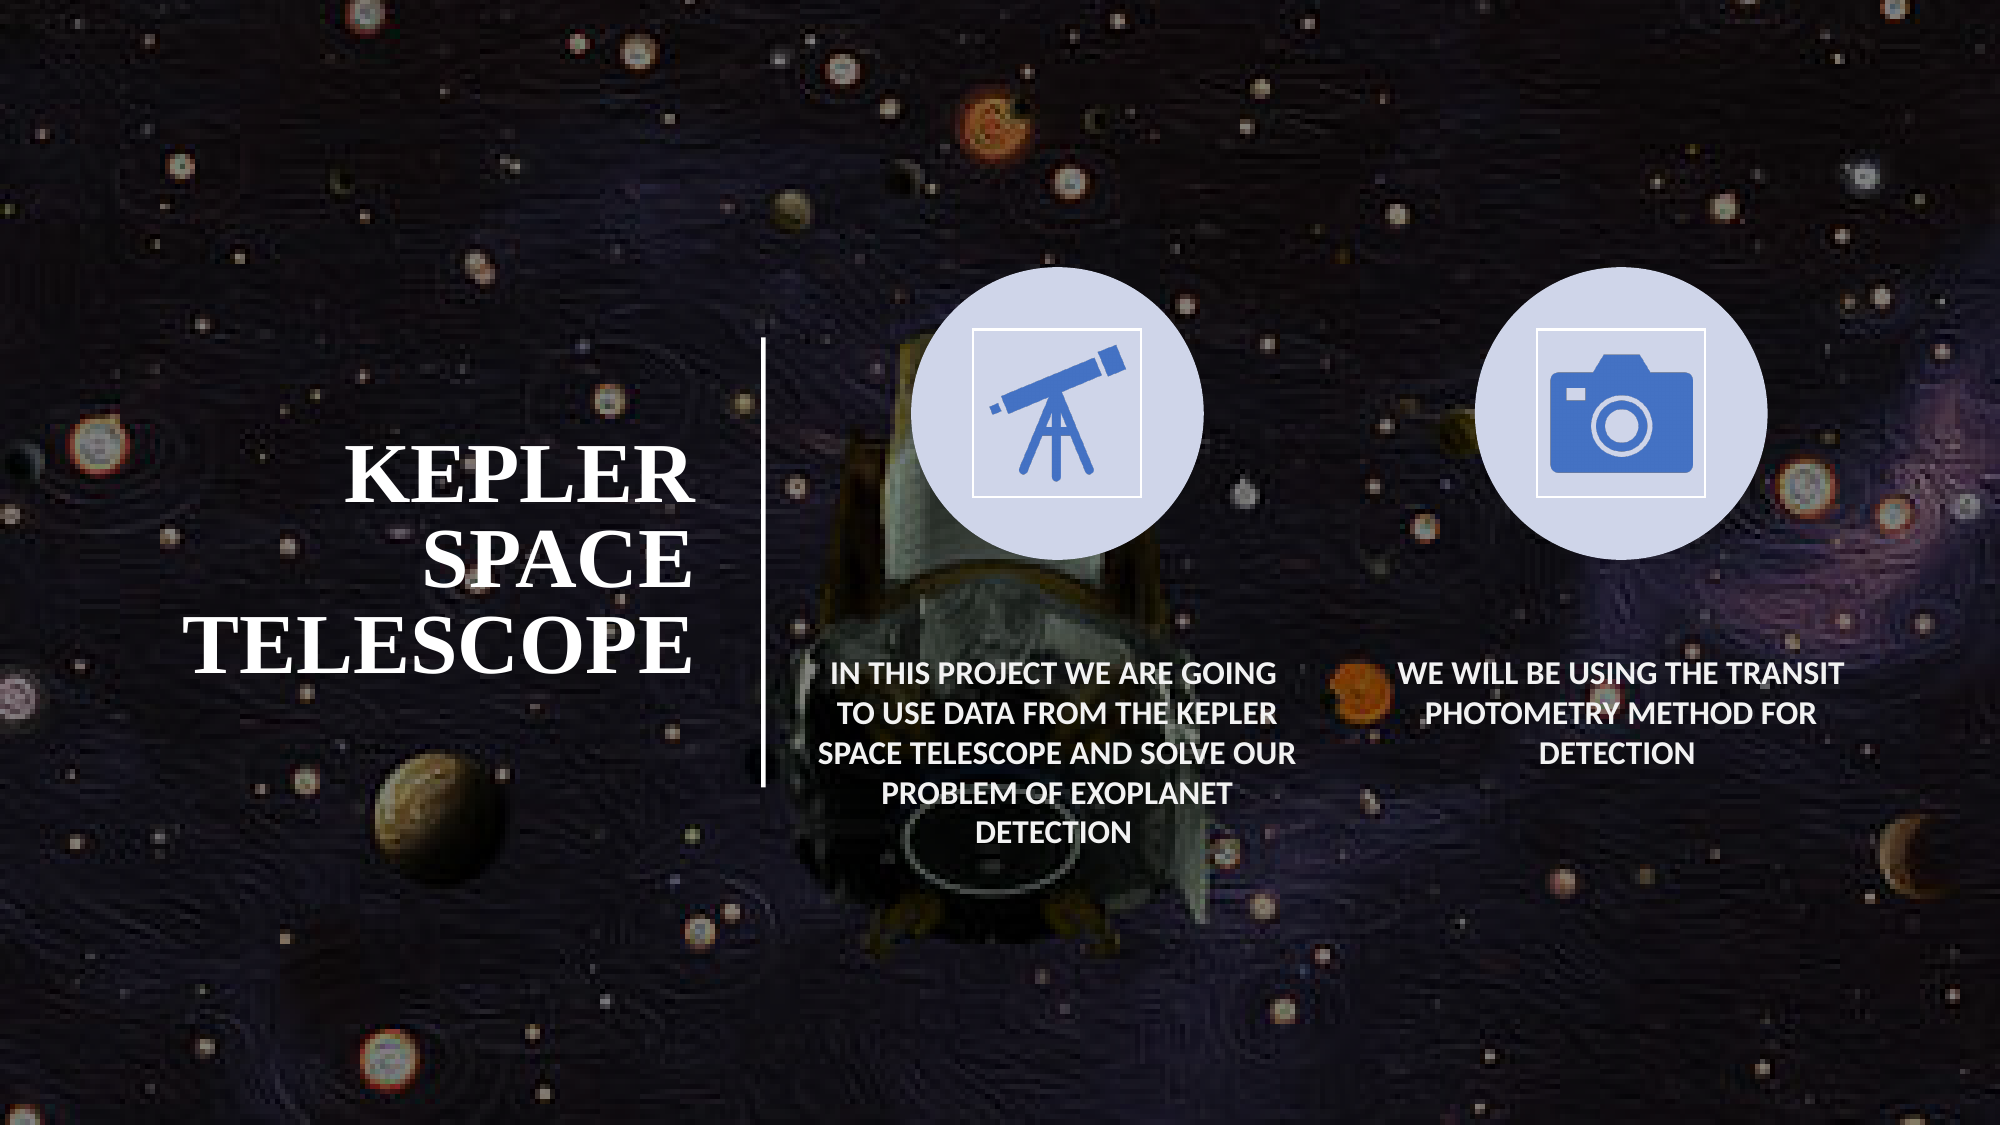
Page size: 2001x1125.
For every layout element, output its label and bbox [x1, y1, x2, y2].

list [816, 158, 1863, 967]
picture [0, 0, 2000, 1125]
